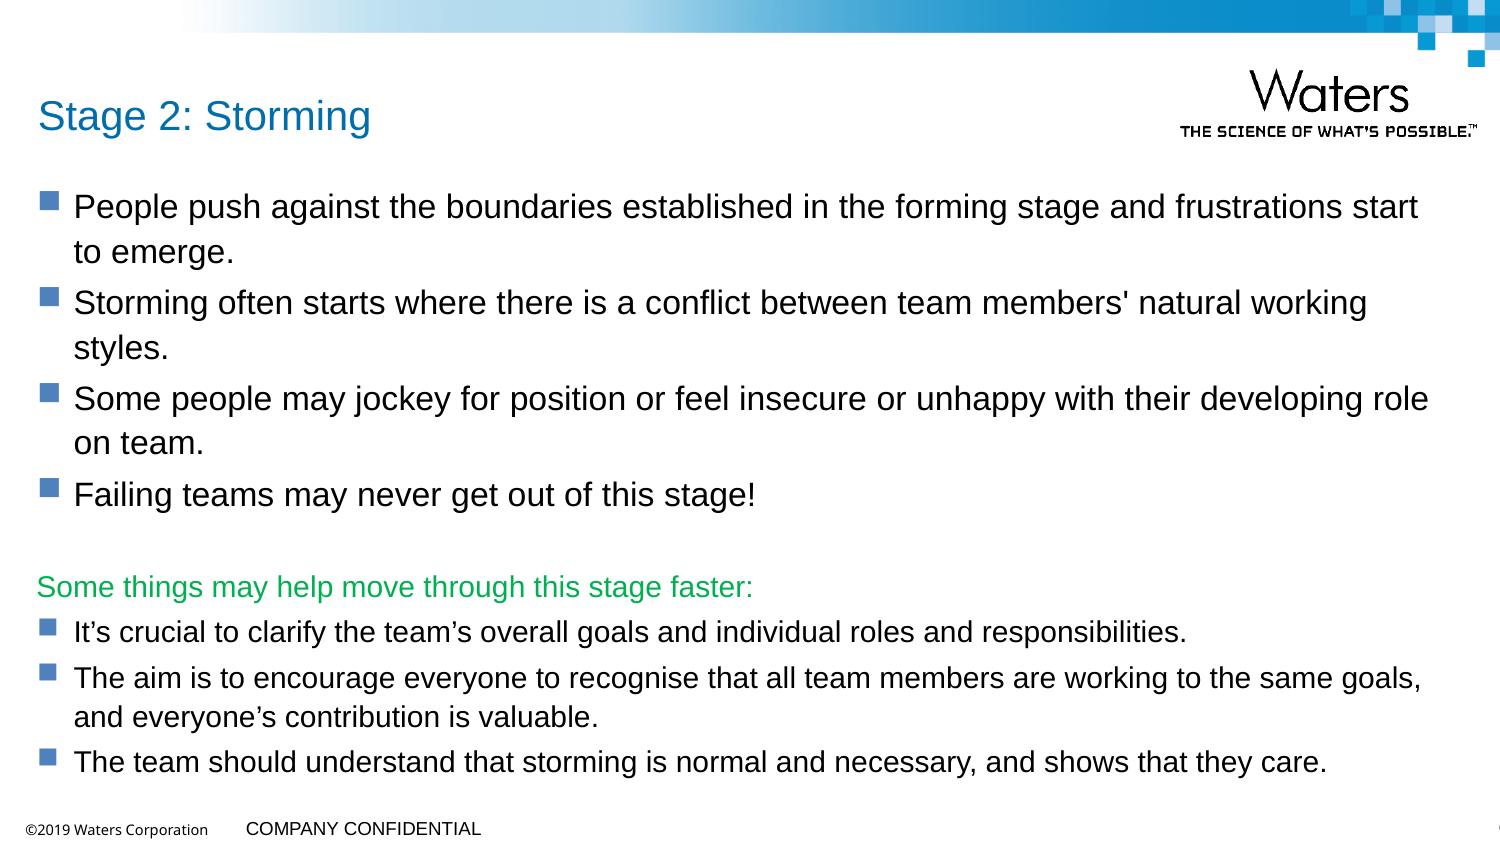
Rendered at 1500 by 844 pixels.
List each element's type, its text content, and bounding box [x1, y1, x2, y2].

picture [1180, 68, 1477, 137]
picture [1468, 0, 1484, 15]
list People push against the boundaries established in the forming stage and frustrations start to emerge. Storming often starts where there is a conflict between team members' natural working styles. Some people may jockey for position or feel insecure or unhappy with their developing role on team. Failing teams may never get out of this stage! Some things may help move through this stage faster: It’s crucial to clarify the team’s overall goals and individual roles and responsibilities. The aim is to encourage everyone to recognise that all team members are working to the same goals, and everyone’s contribution is valuable. The team should understand that storming is normal and necessary, and shows that they care. [21, 173, 1447, 793]
picture [1384, 0, 1400, 15]
picture [166, 0, 1500, 67]
title Stage 2: Storming [22, 22, 1111, 147]
